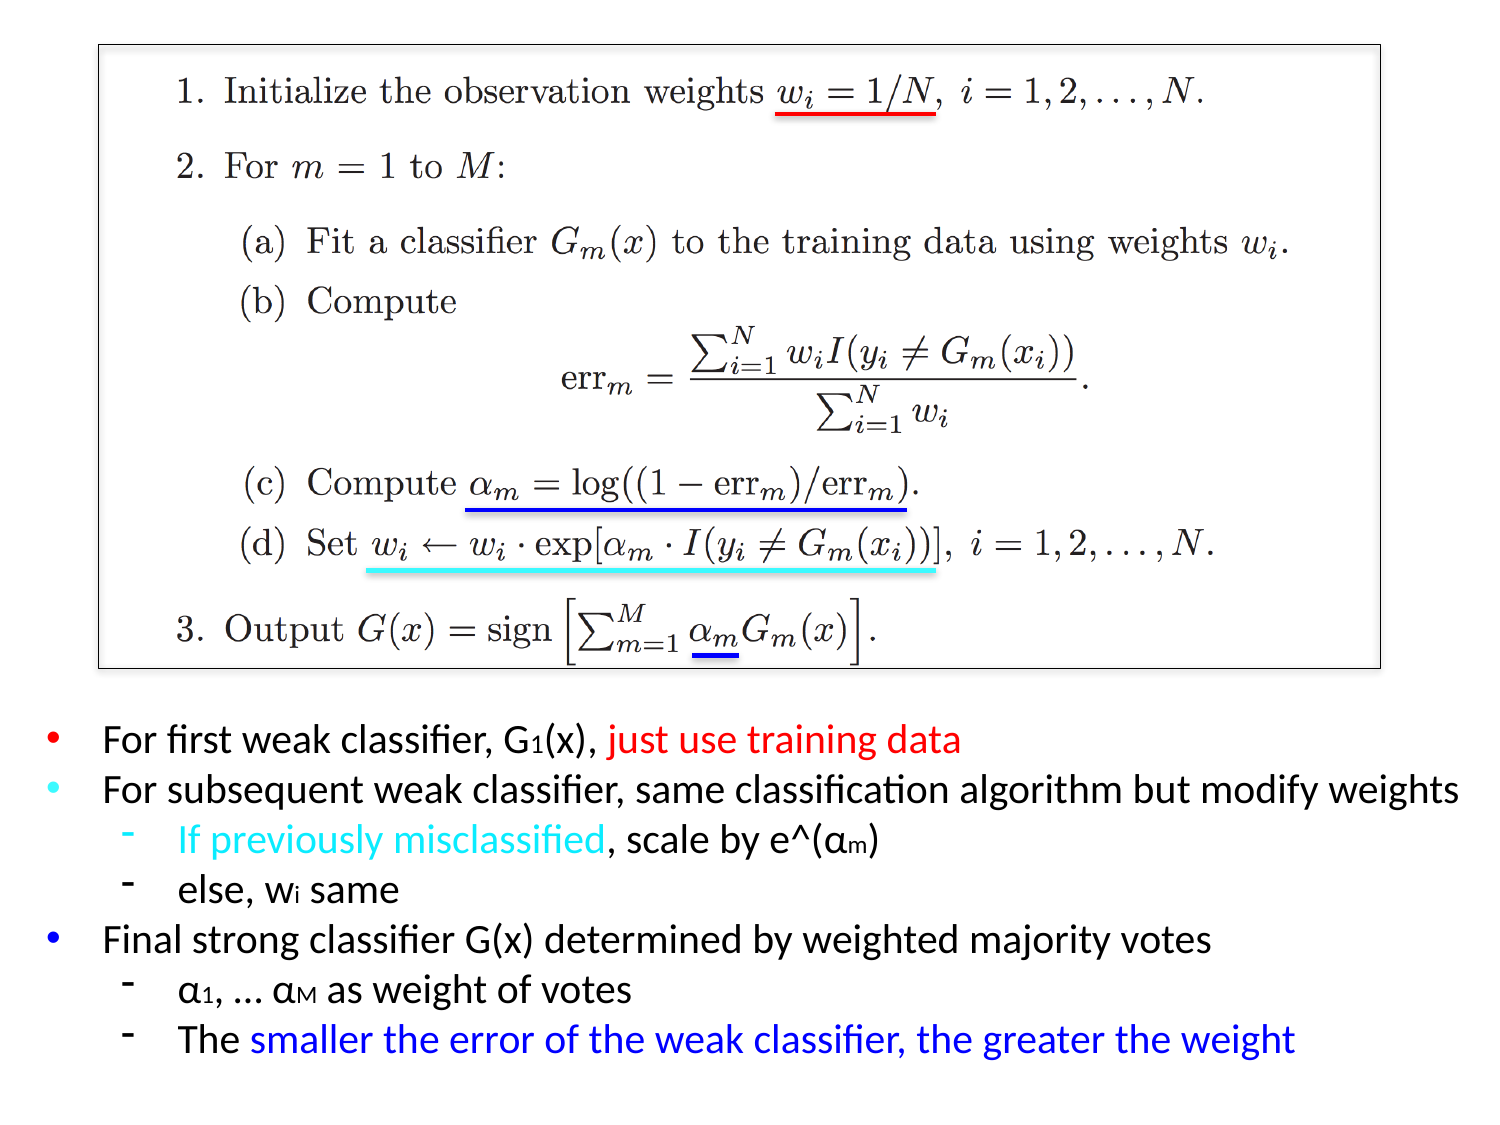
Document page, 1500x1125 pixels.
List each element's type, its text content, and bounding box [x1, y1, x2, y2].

text_box [98, 44, 1381, 669]
text_box For first weak classifier, G1(x), just use training data For subsequent weak classifier, same classification algorithm but modify weights If previously misclassified, scale by e^(αm) else, wi same Final strong classifier G(x) determined by weighted majority votes α1, … αM as weight of votes The smaller the error of the weak classifier, the greater the weight [31, 704, 1487, 1125]
picture [167, 50, 1294, 675]
